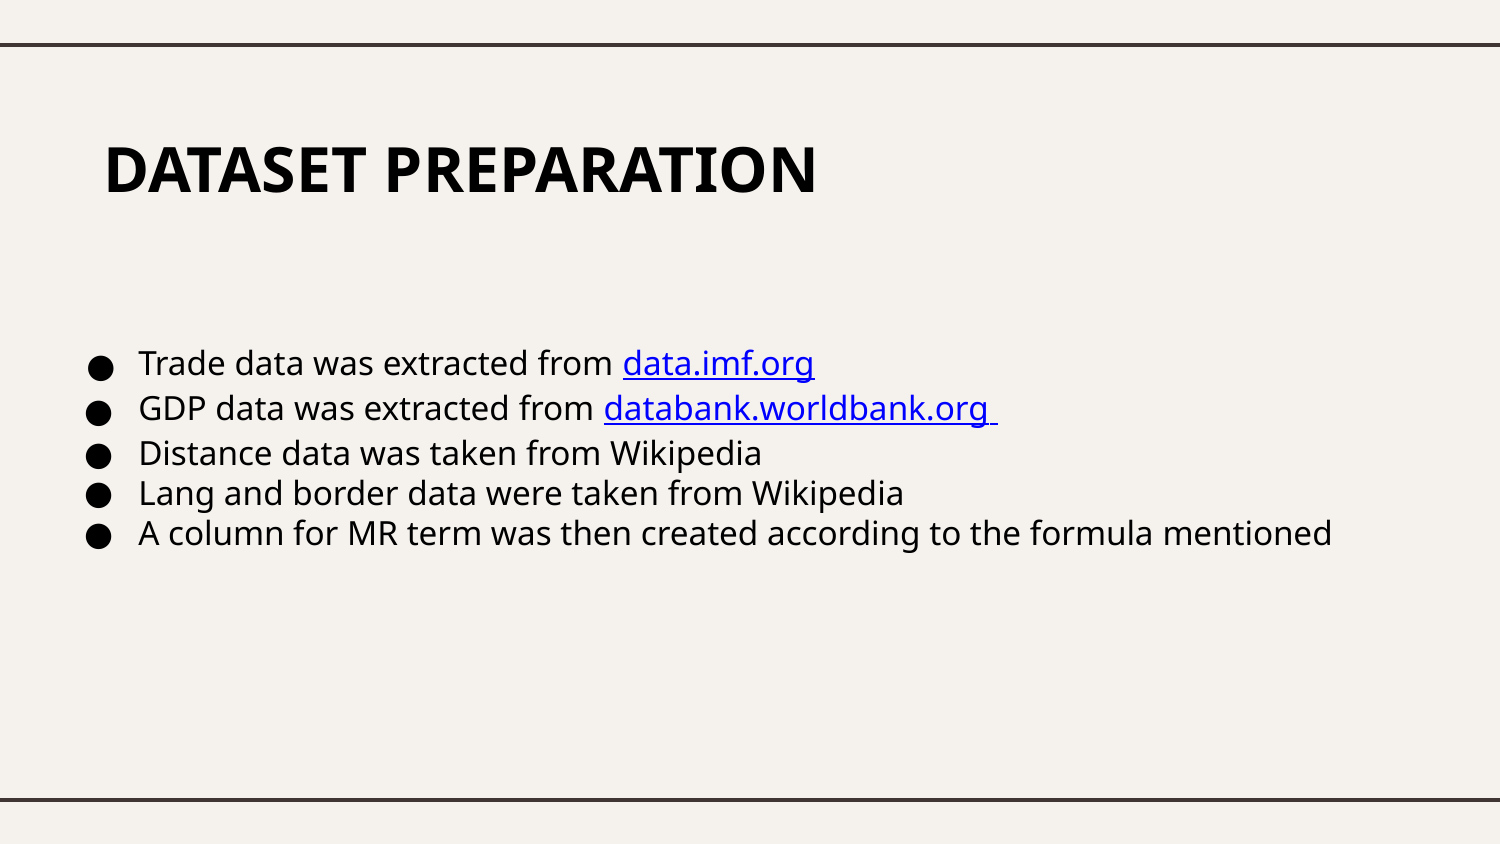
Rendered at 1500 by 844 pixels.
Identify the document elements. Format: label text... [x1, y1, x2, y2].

text_box DATASET PREPARATION [88, 114, 904, 220]
subtitle Trade data was extracted from data.imf.org GDP data was extracted from databank.worldbank.org Distance data was taken from Wikipedia Lang and border data were taken from Wikipedia A column for MR term was then created according to the formula mentioned [48, 326, 1452, 612]
